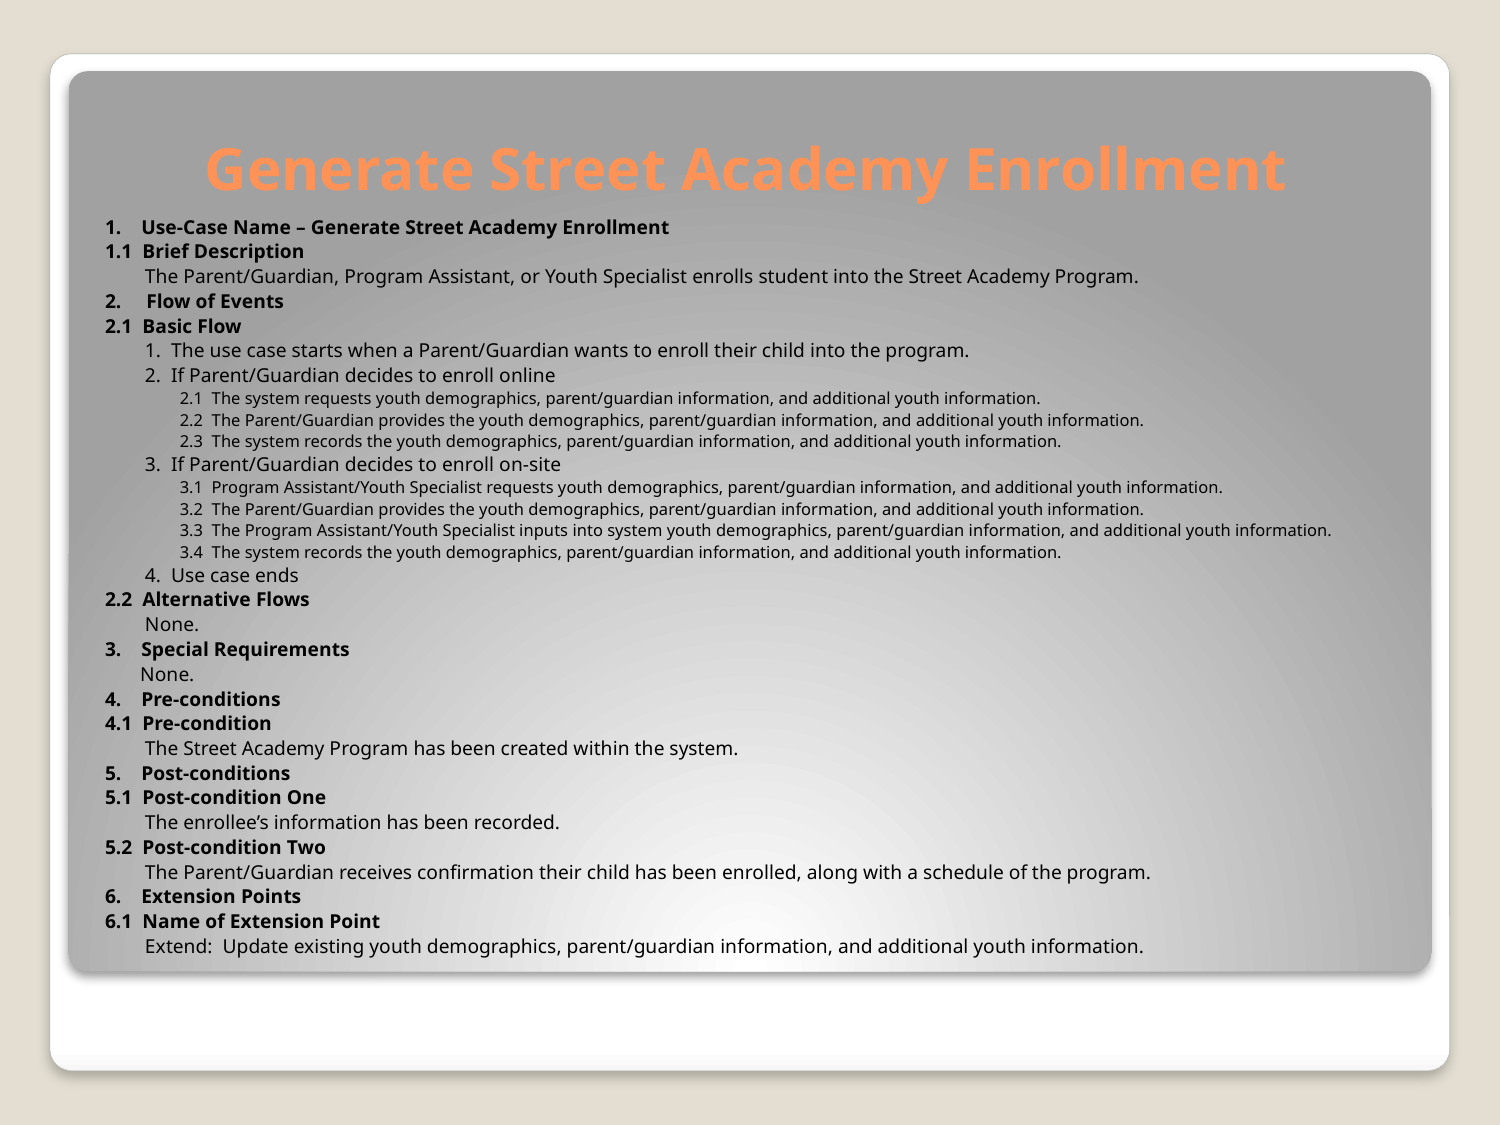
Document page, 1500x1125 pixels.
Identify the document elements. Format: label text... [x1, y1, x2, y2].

title Generate Street Academy Enrollment [75, 75, 1418, 199]
list 1. Use-Case Name – Generate Street Academy Enrollment 1.1 Brief Description The Parent/Guardian, Program Assistant, or Youth Specialist enrolls student into the Street Academy Program. 2. Flow of Events 2.1 Basic Flow 1. The use case starts when a Parent/Guardian wants to enroll their child into the program. 2. If Parent/Guardian decides to enroll online 2.1 The system requests youth demographics, parent/guardian information, and additional youth information. 2.2 The Parent/Guardian provides the youth demographics, parent/guardian information, and additional youth information. 2.3 The system records the youth demographics, parent/guardian information, and additional youth information. 3. If Parent/Guardian decides to enroll on-site 3.1 Program Assistant/Youth Specialist requests youth demographics, parent/guardian information, and additional youth information. 3.2 The Parent/Guardian provides the youth demographics, parent/guardian information, and additional youth information. 3.3 The Program Assistant/Youth Specialist inputs into system youth demographics, parent/guardian information, and additional youth information. 3.4 The system records the youth demographics, parent/guardian information, and additional youth information. 4. Use case ends 2.2 Alternative Flows None. 3. Special Requirements None. 4. Pre-conditions 4.1 Pre-condition The Street Academy Program has been created within the system. 5. Post-conditions 5.1 Post-condition One The enrollee’s information has been recorded. 5.2 Post-condition Two The Parent/Guardian receives confirmation their child has been enrolled, along with a schedule of the program. 6. Extension Points 6.1 Name of Extension Point Extend: Update existing youth demographics, parent/guardian information, and additional youth information. [74, 199, 1418, 976]
